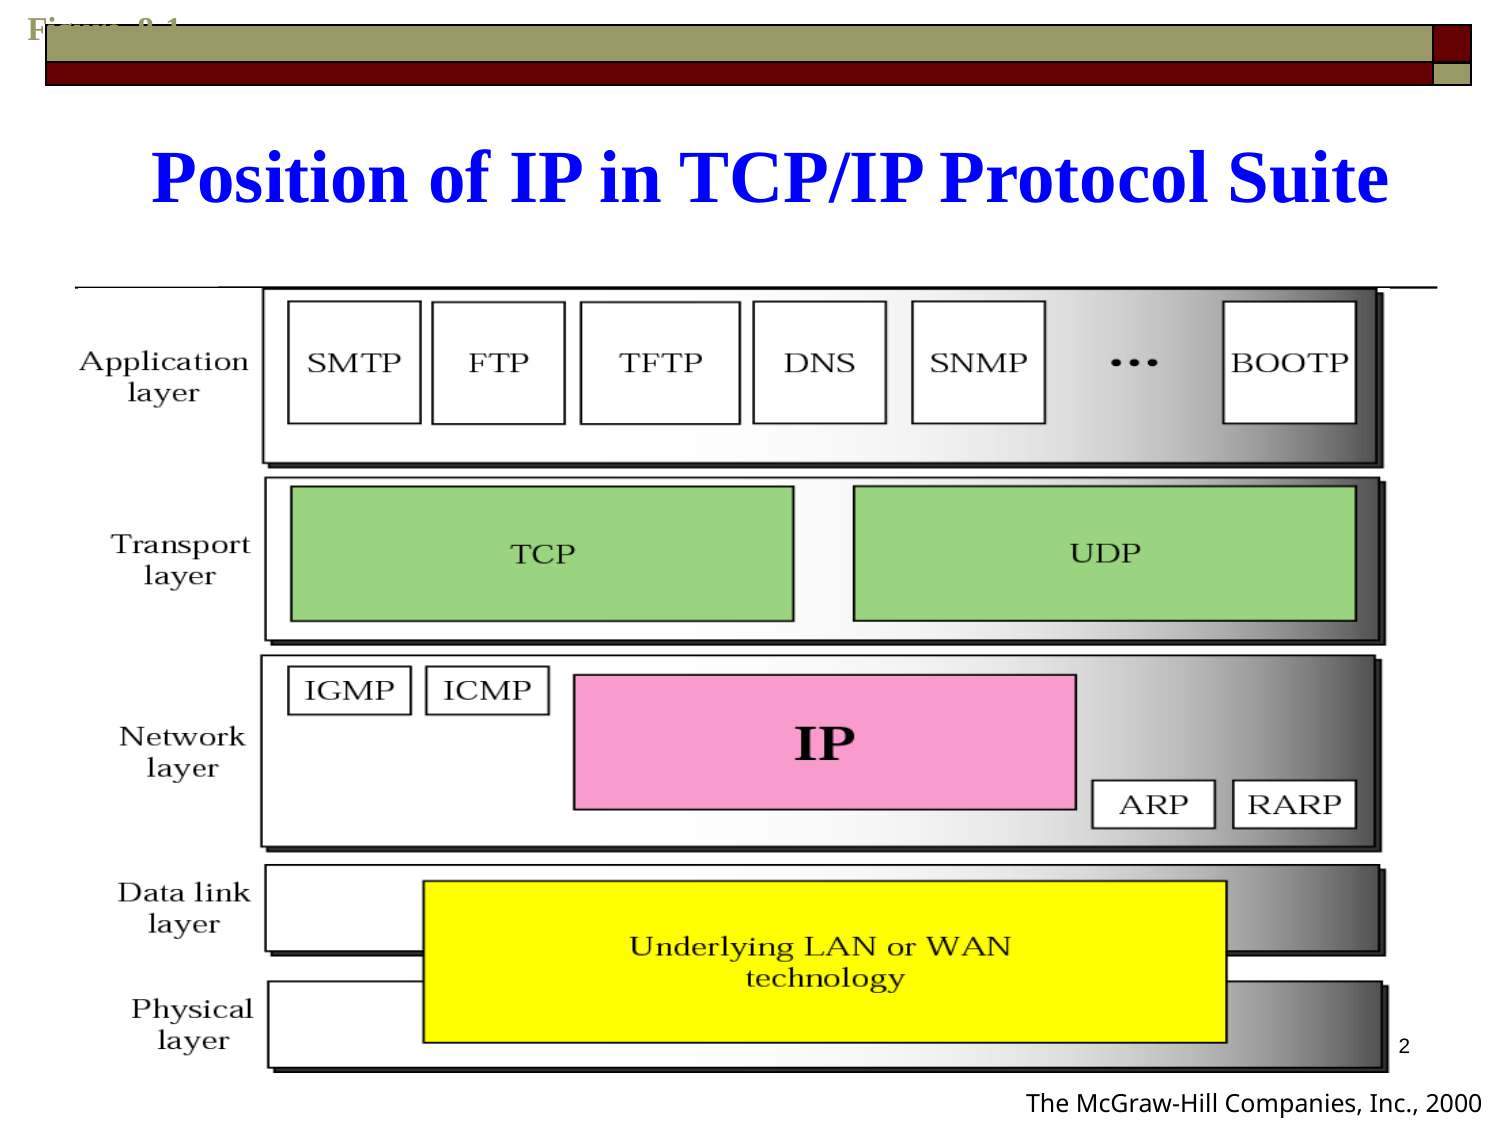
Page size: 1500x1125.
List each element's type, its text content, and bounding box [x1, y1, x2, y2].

text_box The McGraw-Hill Companies, Inc., 2000 [1011, 1079, 1499, 1125]
picture [77, 288, 1390, 1073]
text_box Figure 8-1 [12, 0, 278, 55]
text_box Position of IP in TCP/IP Protocol Suite [136, 120, 1406, 225]
slide_number 2 [1112, 1024, 1426, 1101]
